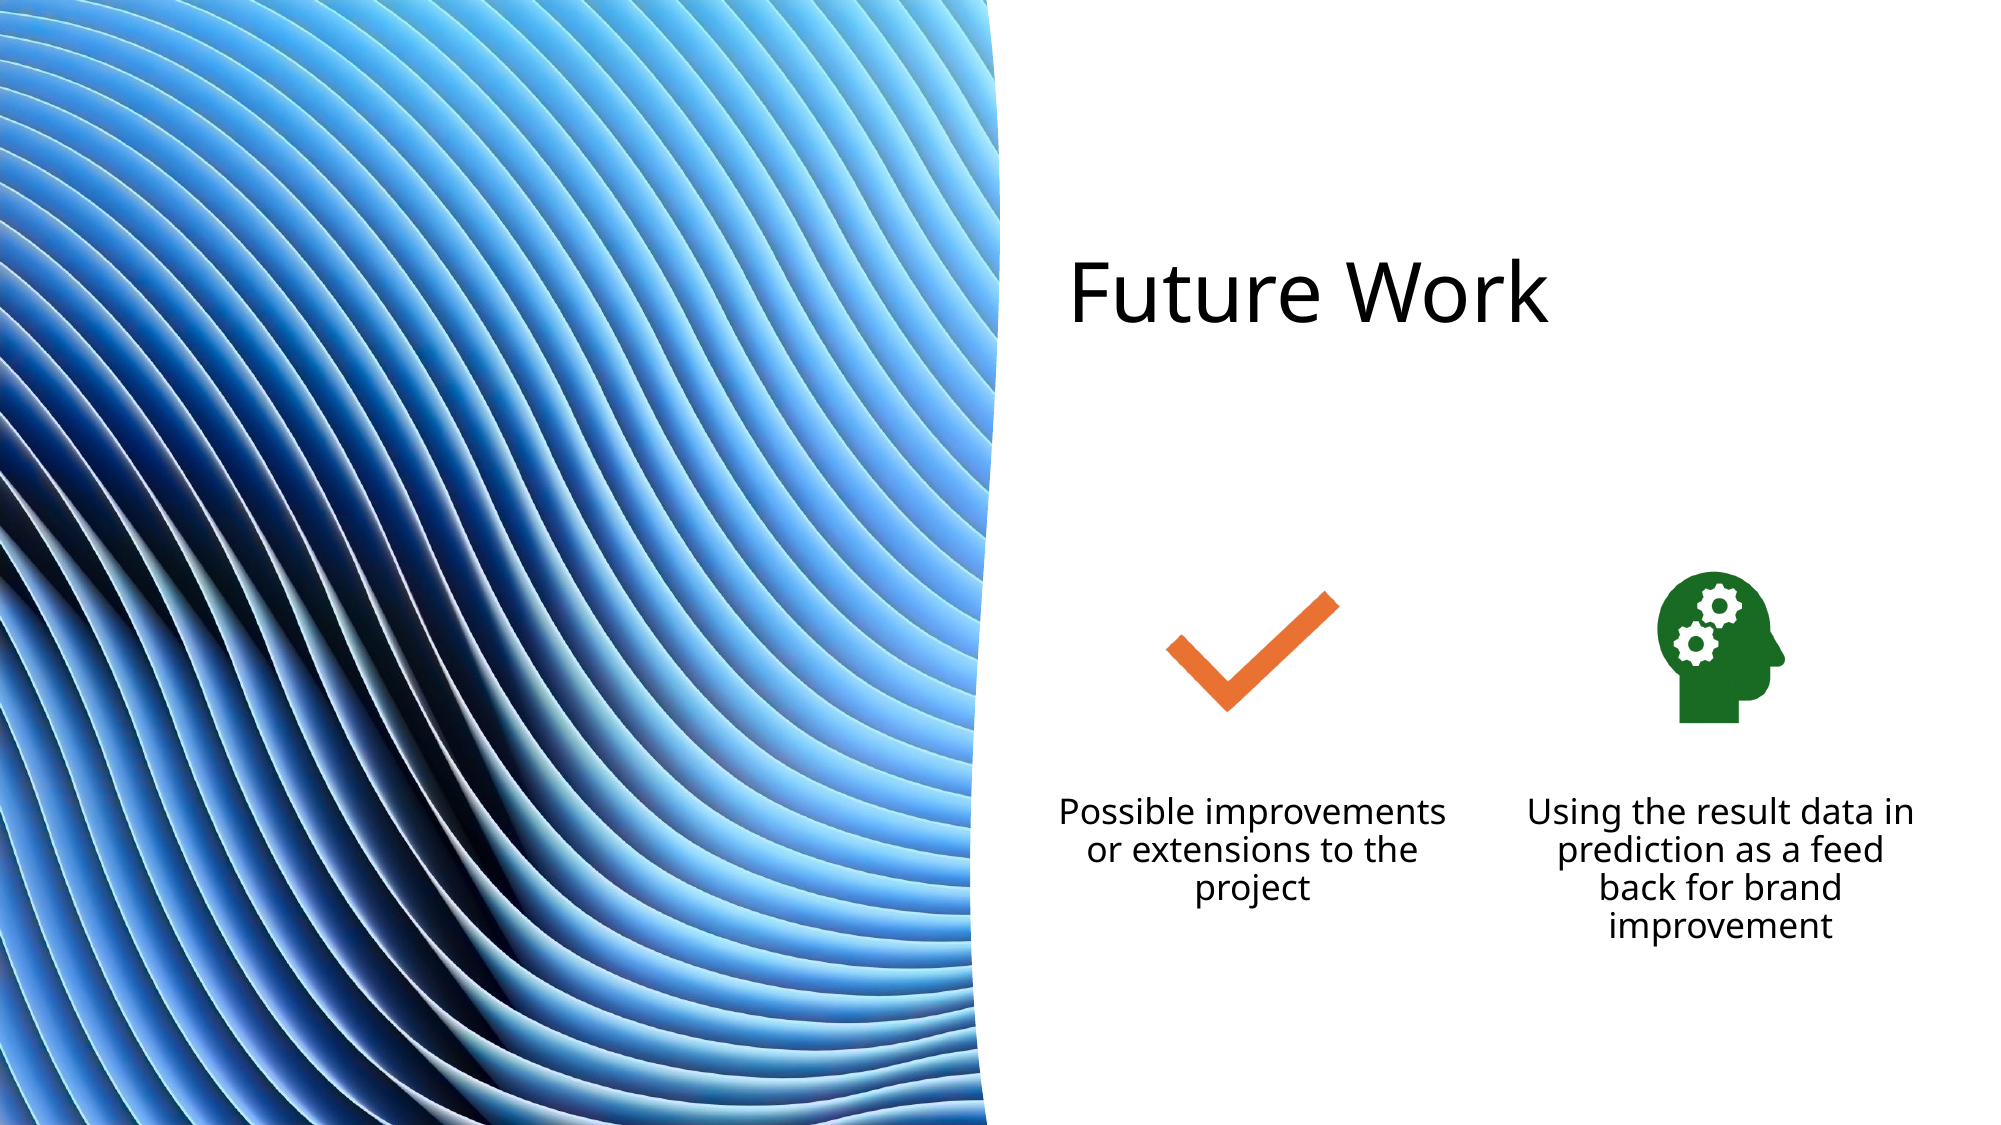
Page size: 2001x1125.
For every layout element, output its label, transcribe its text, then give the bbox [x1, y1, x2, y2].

title Future Work [1052, 80, 1921, 348]
picture [0, 0, 1001, 1125]
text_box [1052, 428, 1922, 1046]
